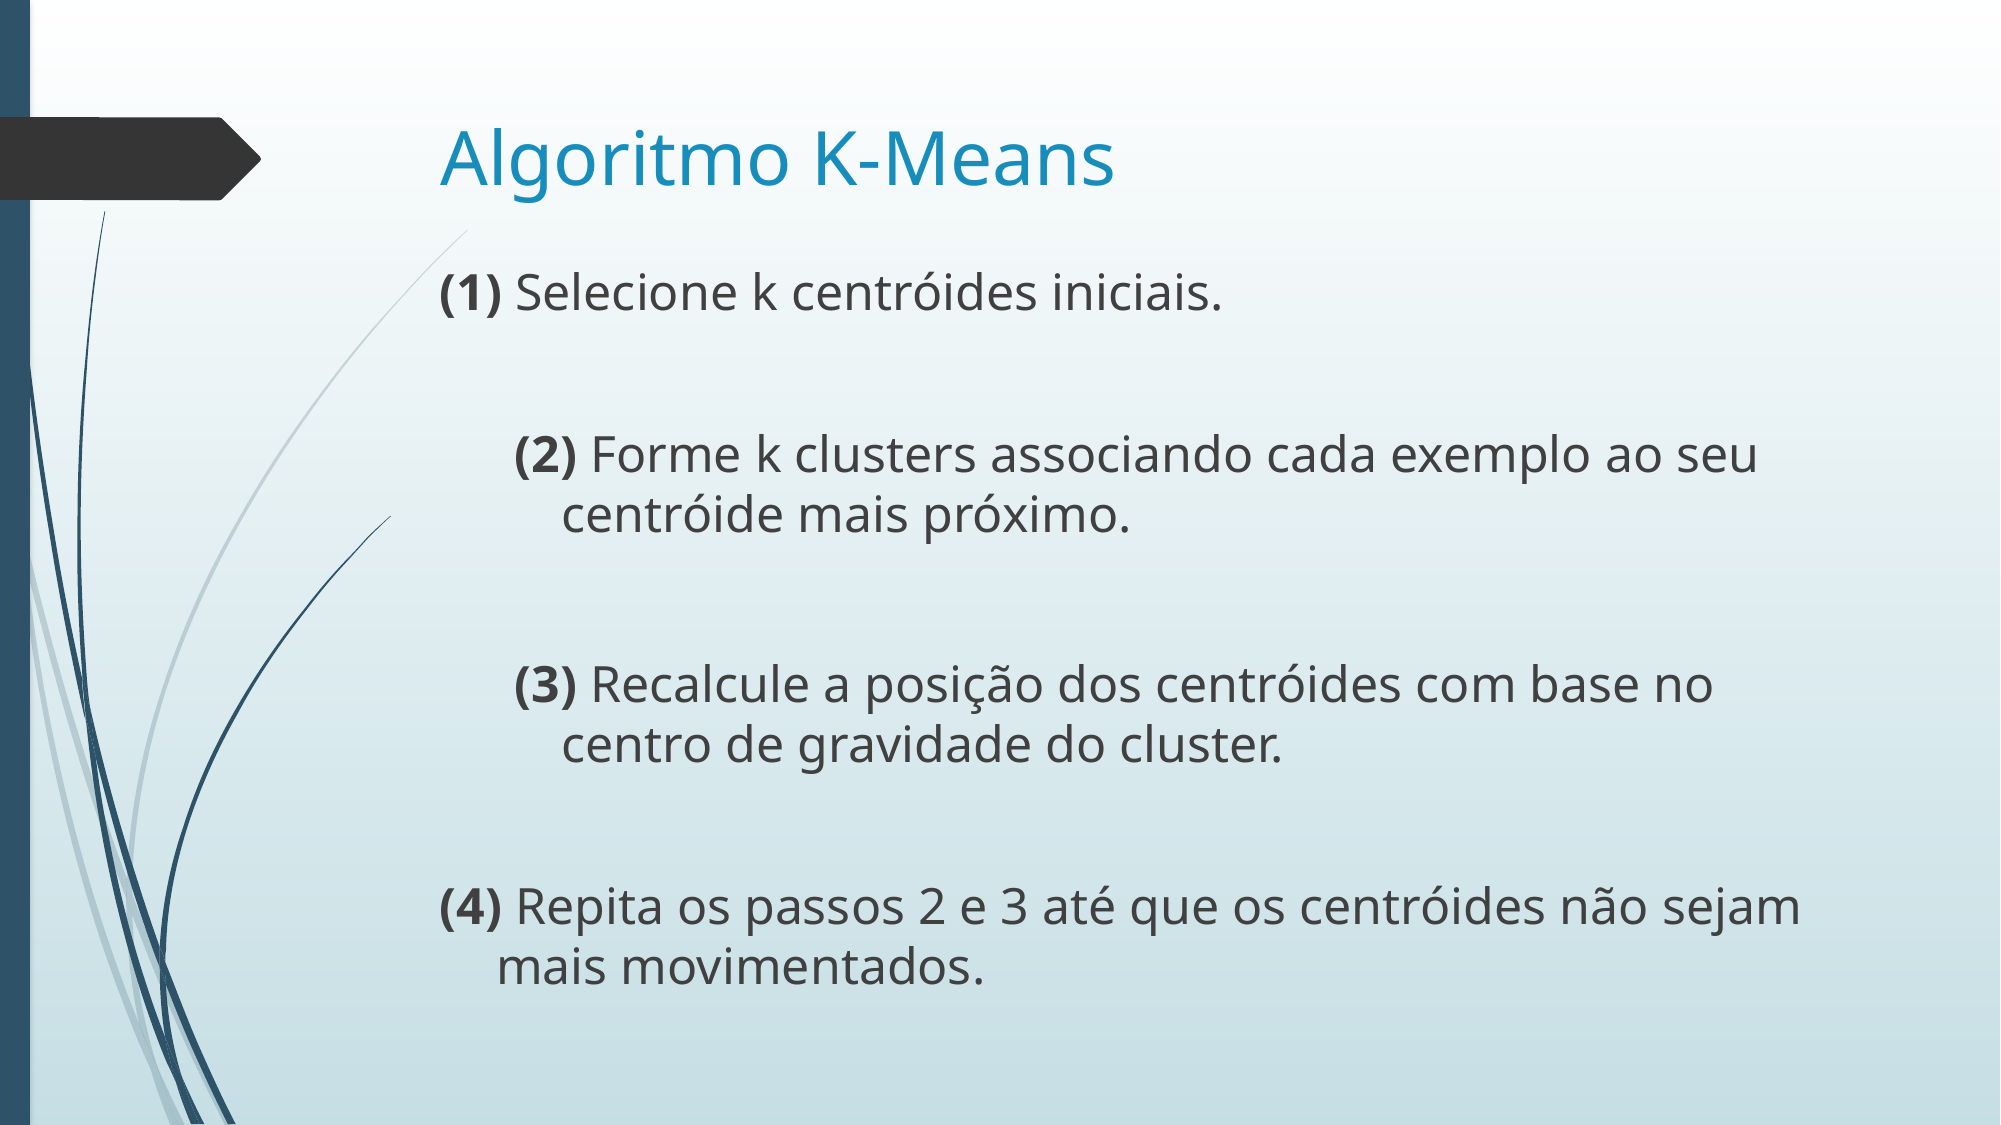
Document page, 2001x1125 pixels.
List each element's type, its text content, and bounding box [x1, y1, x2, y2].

title Algoritmo K-Means [425, 102, 1888, 253]
list (1) Selecione k centróides iniciais. (2) Forme k clusters associando cada exemplo ao seu centróide mais próximo. (3) Recalcule a posição dos centróides com base no centro de gravidade do cluster. (4) Repita os passos 2 e 3 até que os centróides não sejam mais movimentados. [424, 253, 1888, 1084]
